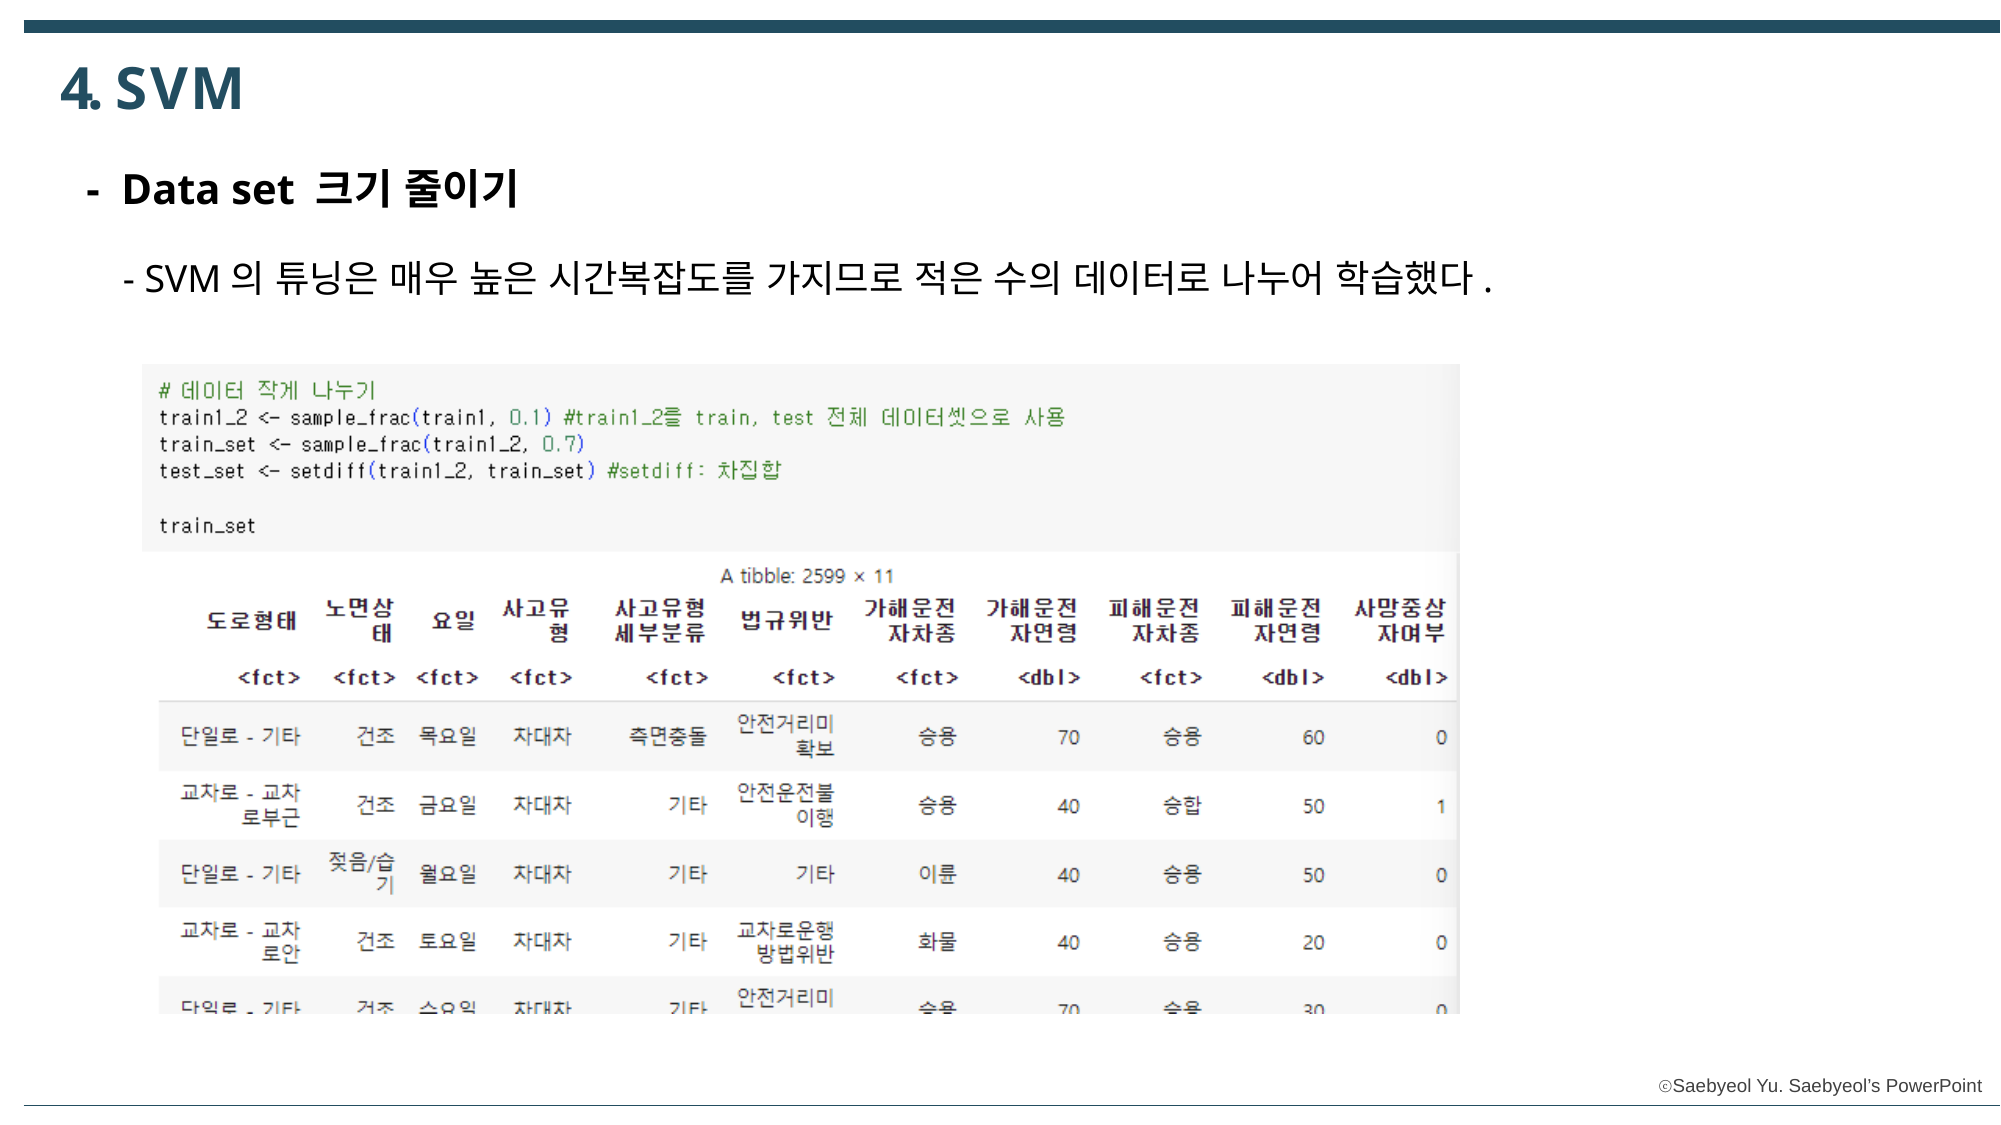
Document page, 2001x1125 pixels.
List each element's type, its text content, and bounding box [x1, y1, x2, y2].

text_box 4. S V M [45, 43, 1556, 129]
text_box - SVM의 튜닝은 매우 높은 시간복잡도를 가지므로 적은 수의 데이터로 나누어 학습했다. [108, 247, 1833, 353]
text_box - Data set 크기 줄이기 [71, 155, 964, 221]
picture [142, 364, 1460, 1014]
